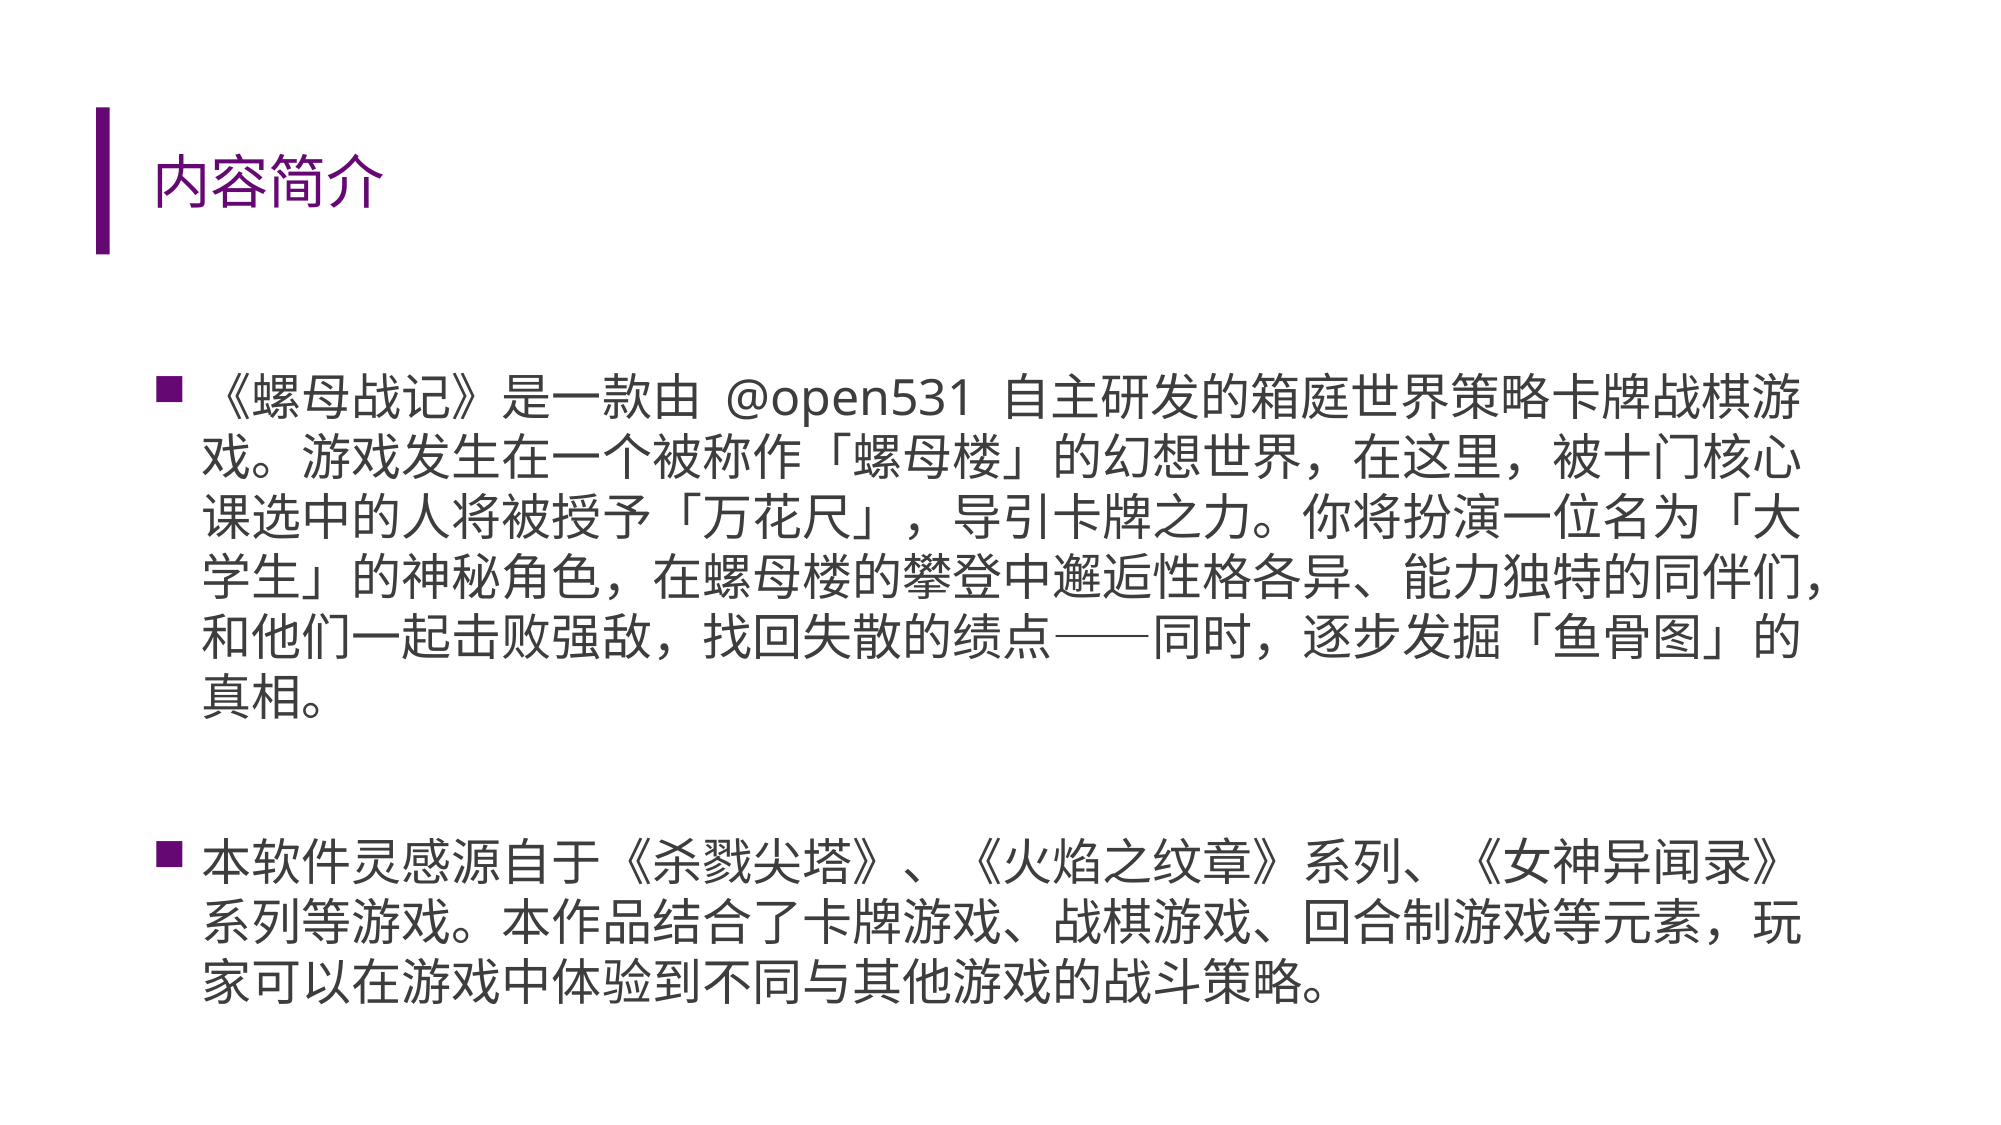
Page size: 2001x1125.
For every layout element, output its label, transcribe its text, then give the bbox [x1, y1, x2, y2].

list 《螺母战记》是一款由 @open531 自主研发的箱庭世界策略卡牌战棋游戏。游戏发生在一个被称作「螺母楼」的幻想世界，在这里，被十门核心课选中的人将被授予「万花尺」，导引卡牌之力。你将扮演一位名为「大学生」的神秘角色，在螺母楼的攀登中邂逅性格各异、能力独特的同伴们，和他们一起击败强敌，找回失散的绩点——同时，逐步发掘「鱼骨图」的真相。 本软件灵感源自于《杀戮尖塔》、《火焰之纹章》系列、《女神异闻录》系列等游戏。本作品结合了卡牌游戏、战棋游戏、回合制游戏等元素，玩家可以在游戏中体验到不同与其他游戏的战斗策略。 [136, 357, 1863, 962]
title 内容简介 [137, 97, 1863, 264]
